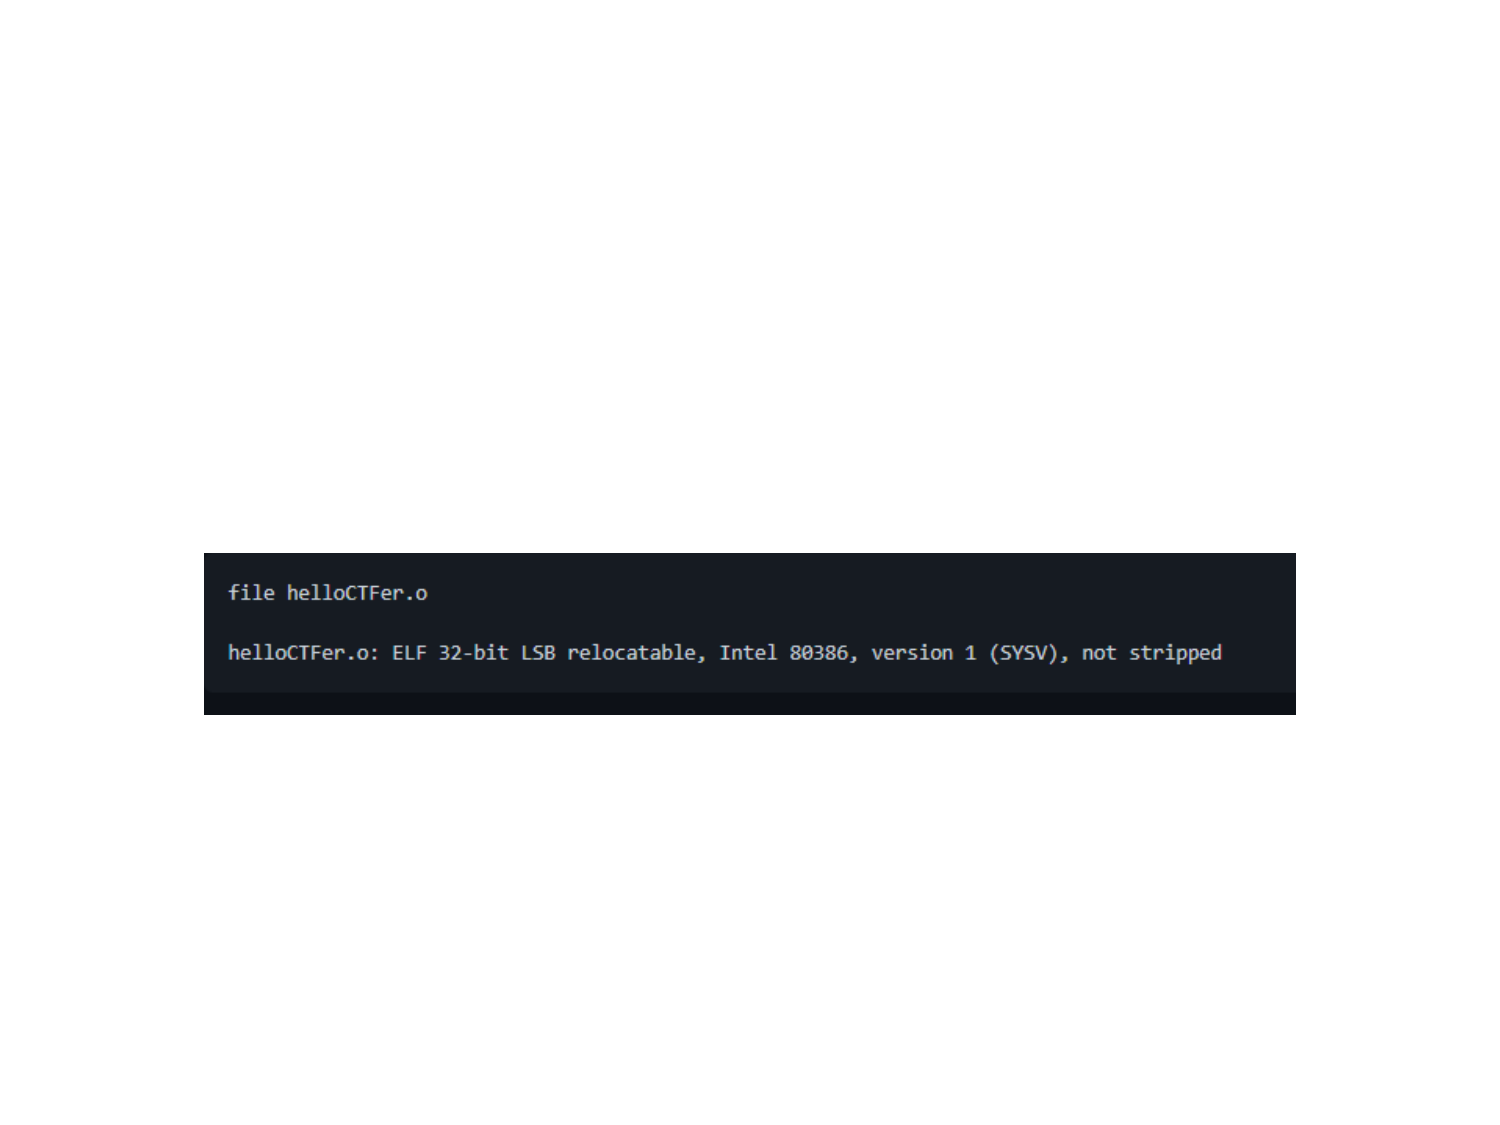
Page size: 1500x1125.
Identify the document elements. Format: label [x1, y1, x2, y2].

list [204, 552, 1296, 715]
